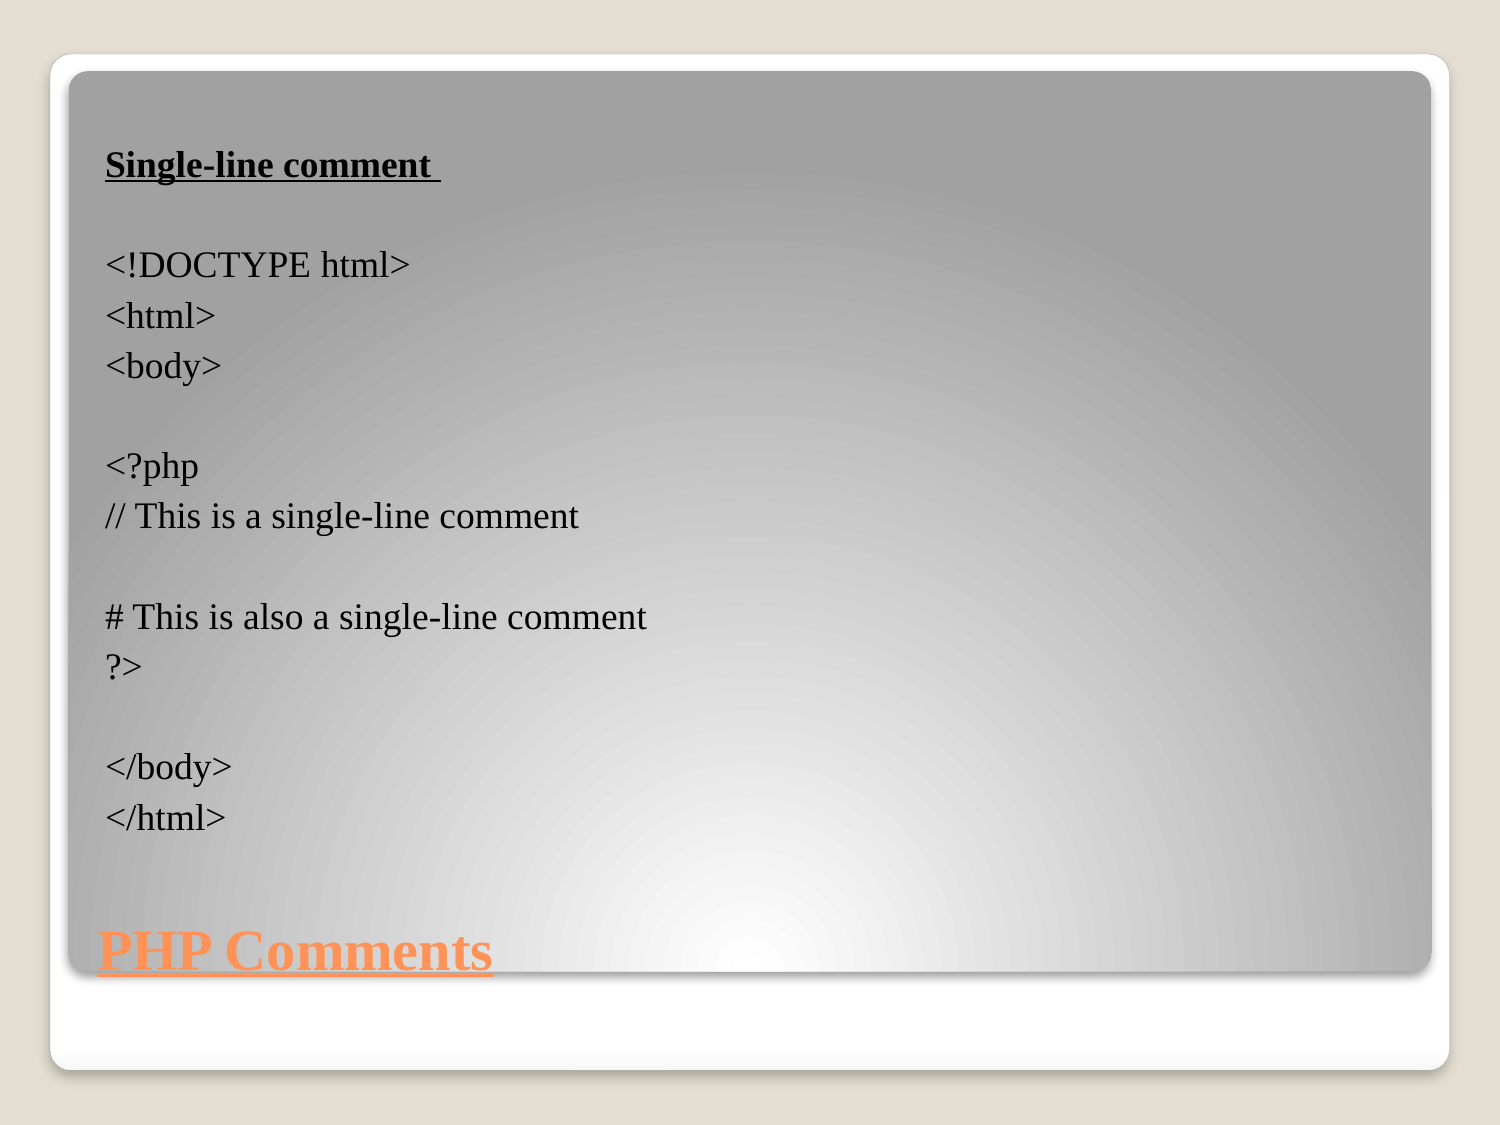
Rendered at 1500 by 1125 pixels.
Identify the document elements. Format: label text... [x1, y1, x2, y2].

title PHP Comments [82, 905, 1425, 990]
list Single-line comment <!DOCTYPE html> <html> <body> <?php // This is a single-line comment # This is also a single-line comment ?> </body> </html> [75, 125, 1425, 905]
